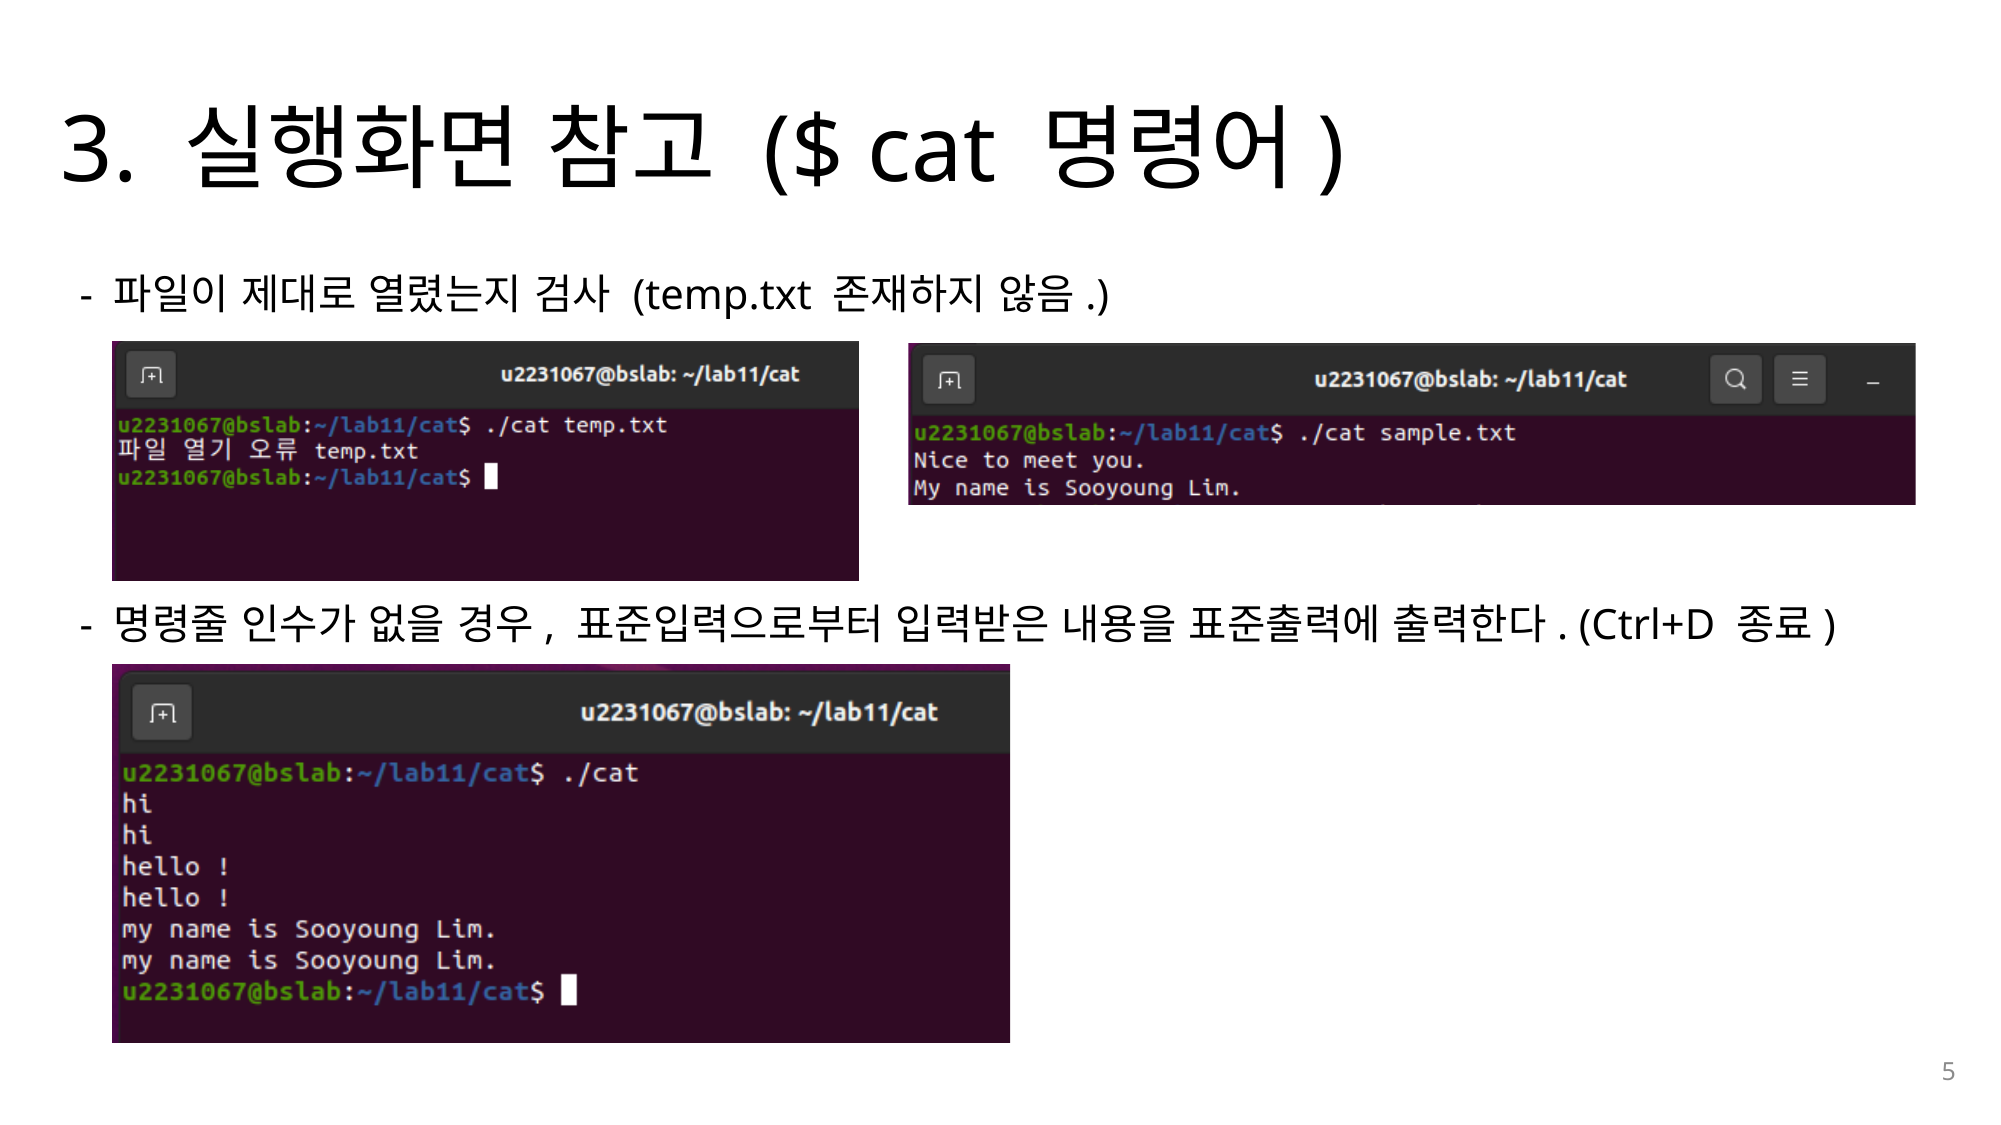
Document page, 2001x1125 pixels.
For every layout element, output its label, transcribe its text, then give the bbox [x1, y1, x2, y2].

picture [112, 664, 1011, 1043]
list - 파일이 제대로 열렸는지 검사 (temp.txt 존재하지 않음.) - 명령줄 인수가 없을 경우, 표준입력으로부터 입력받은 내용을 표준출력에 출력한다. (Ctrl+D 종료) [64, 266, 1971, 1012]
slide_number 5 [1520, 1042, 1971, 1103]
title 3. 실행화면 참고 ($ cat 명령어) [45, 42, 1771, 261]
picture [112, 341, 859, 582]
picture [908, 343, 1916, 505]
